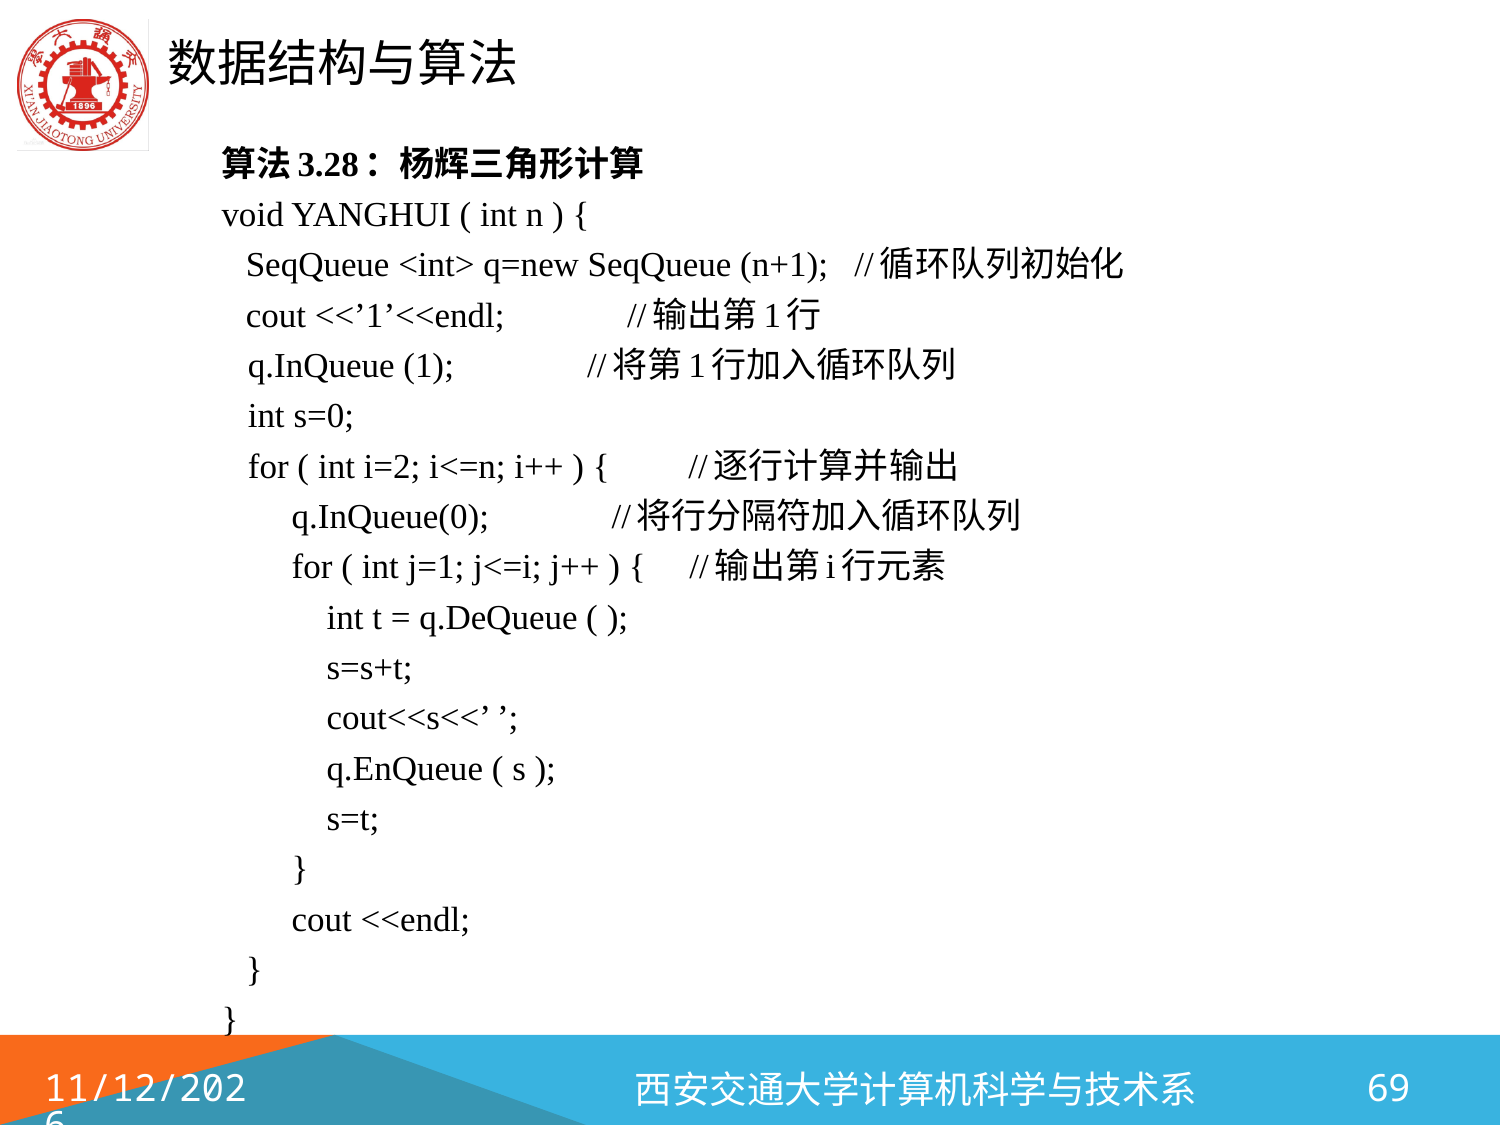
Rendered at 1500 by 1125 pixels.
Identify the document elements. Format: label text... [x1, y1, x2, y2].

list 算法3.28：杨辉三角形计算 void YANGHUI ( int n ) { SeqQueue <int> q=new SeqQueue (n+1); //循环队列初始化 cout <<’1’<<endl; //输出第1行 q.InQueue (1); //将第1行加入循环队列 int s=0; for ( int i=2; i<=n; i++ ) { //逐行计算并输出 q.InQueue(0); //将行分隔符加入循环队列 for ( int j=1; j<=i; j++ ) { //输出第i行元素 int t = q.DeQueue ( ); s=s+t; cout<<s<<’ ’; q.EnQueue ( s ); s=t; } cout <<endl; } } [206, 125, 1441, 1047]
picture [17, 19, 149, 151]
